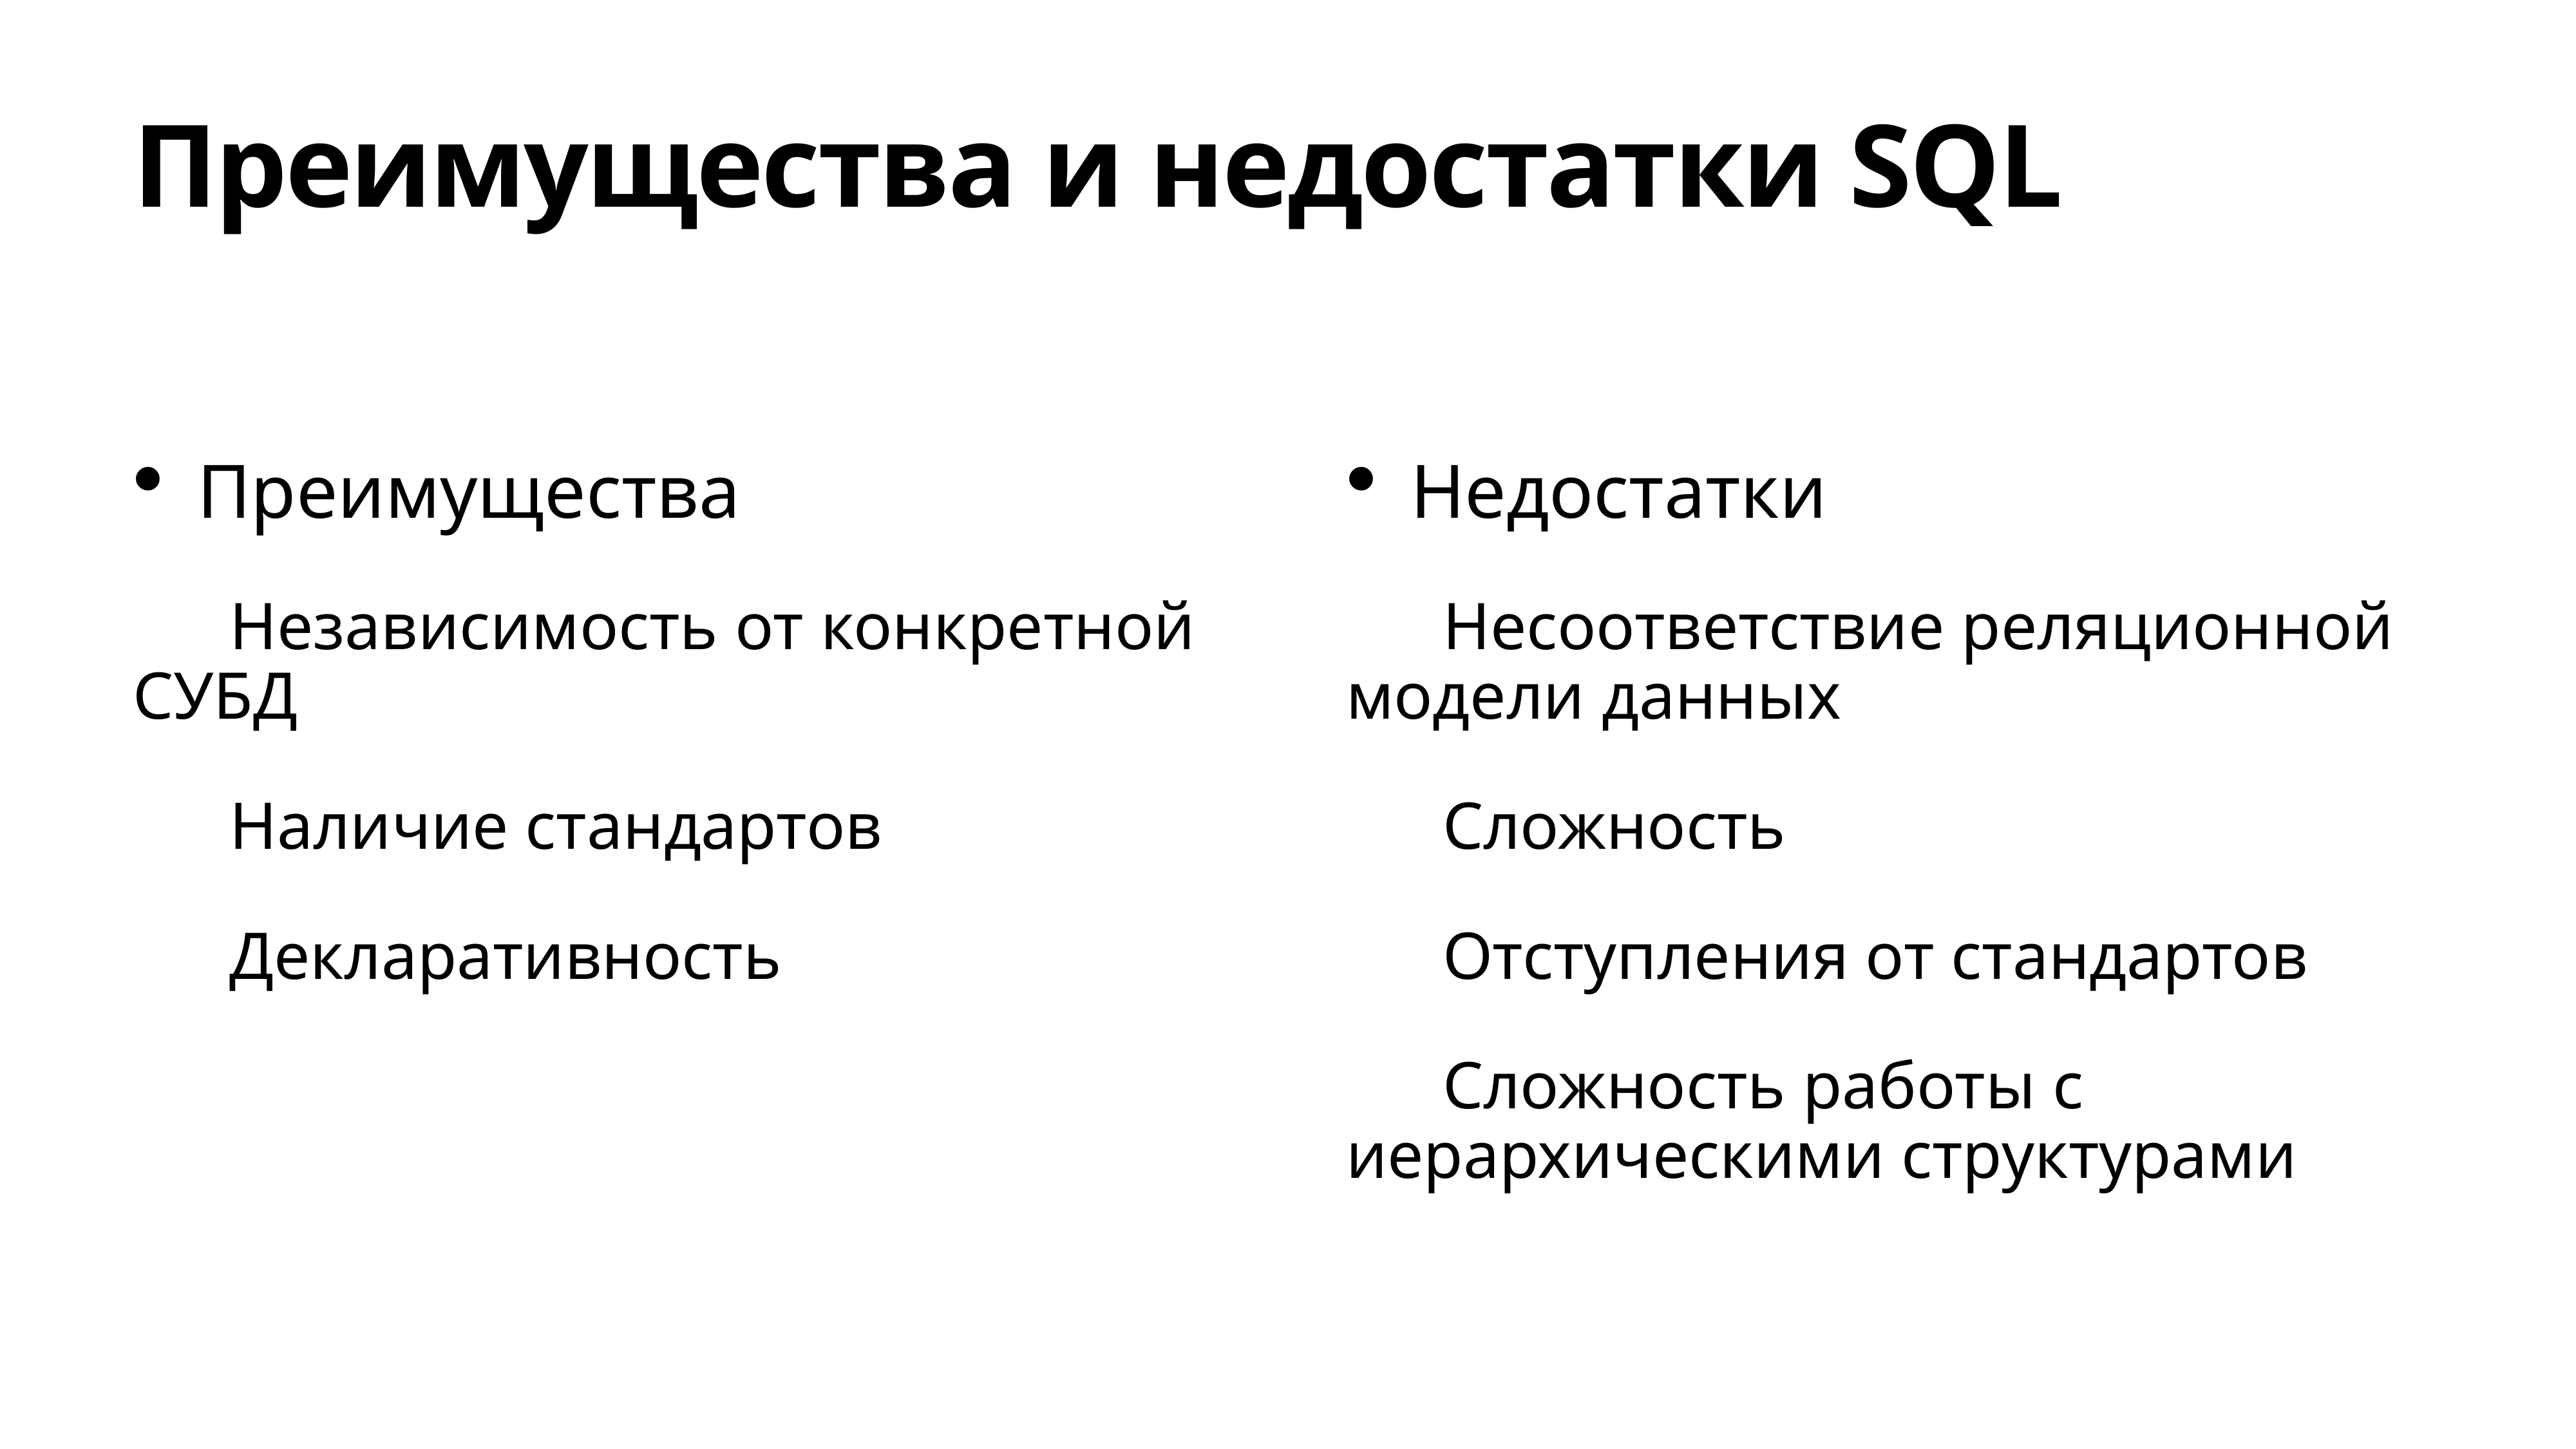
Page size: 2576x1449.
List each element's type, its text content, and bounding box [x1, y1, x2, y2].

title Преимущества и недостатки SQL [127, 113, 2449, 266]
list Преимущества Независимость от конкретной СУБД Наличие стандартов Декларативность Недостатки Несоответствие реляционной модели данных Сложность Отступления от стандартов Сложность работы с иерархическими структурами [127, 448, 2449, 1321]
